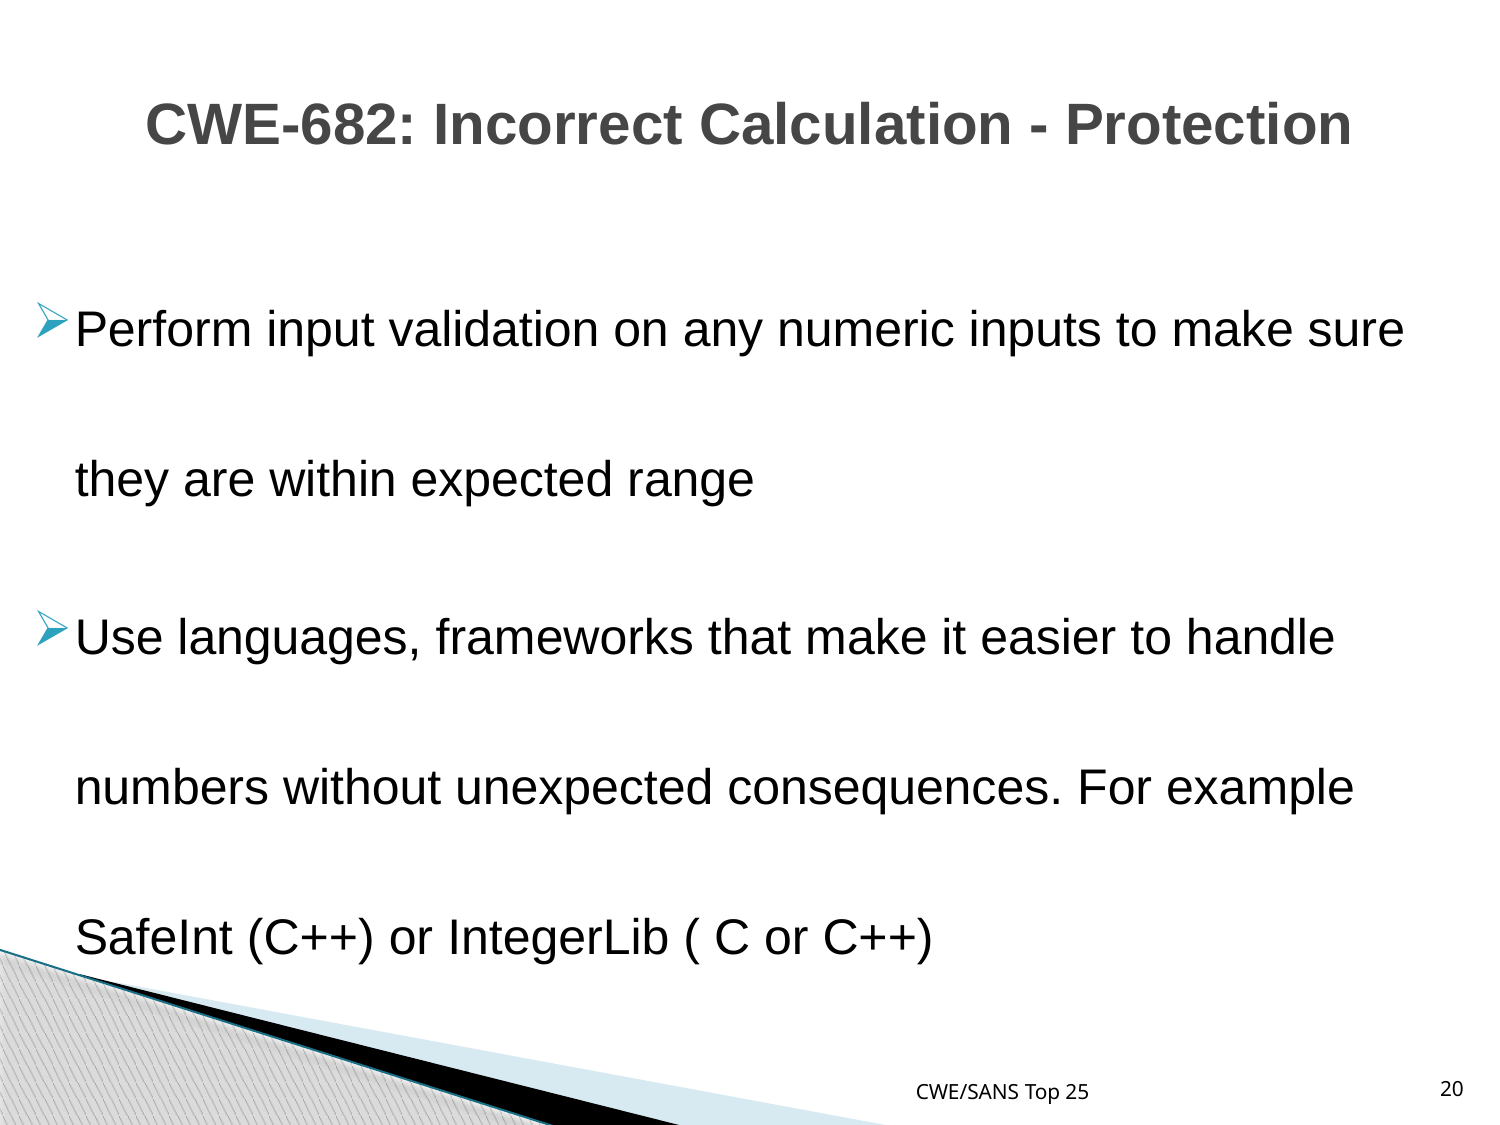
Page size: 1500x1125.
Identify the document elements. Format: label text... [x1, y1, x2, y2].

list Perform input validation on any numeric inputs to make sure they are within expected range Use languages, frameworks that make it easier to handle numbers without unexpected consequences. For example SafeInt (C++) or IntegerLib ( C or C++) [0, 243, 1500, 1020]
footer CWE/SANS Top 25 [718, 1051, 1105, 1112]
title CWE-682: Incorrect Calculation - Protection [0, 0, 1500, 243]
slide_number 20 [1418, 1051, 1479, 1112]
